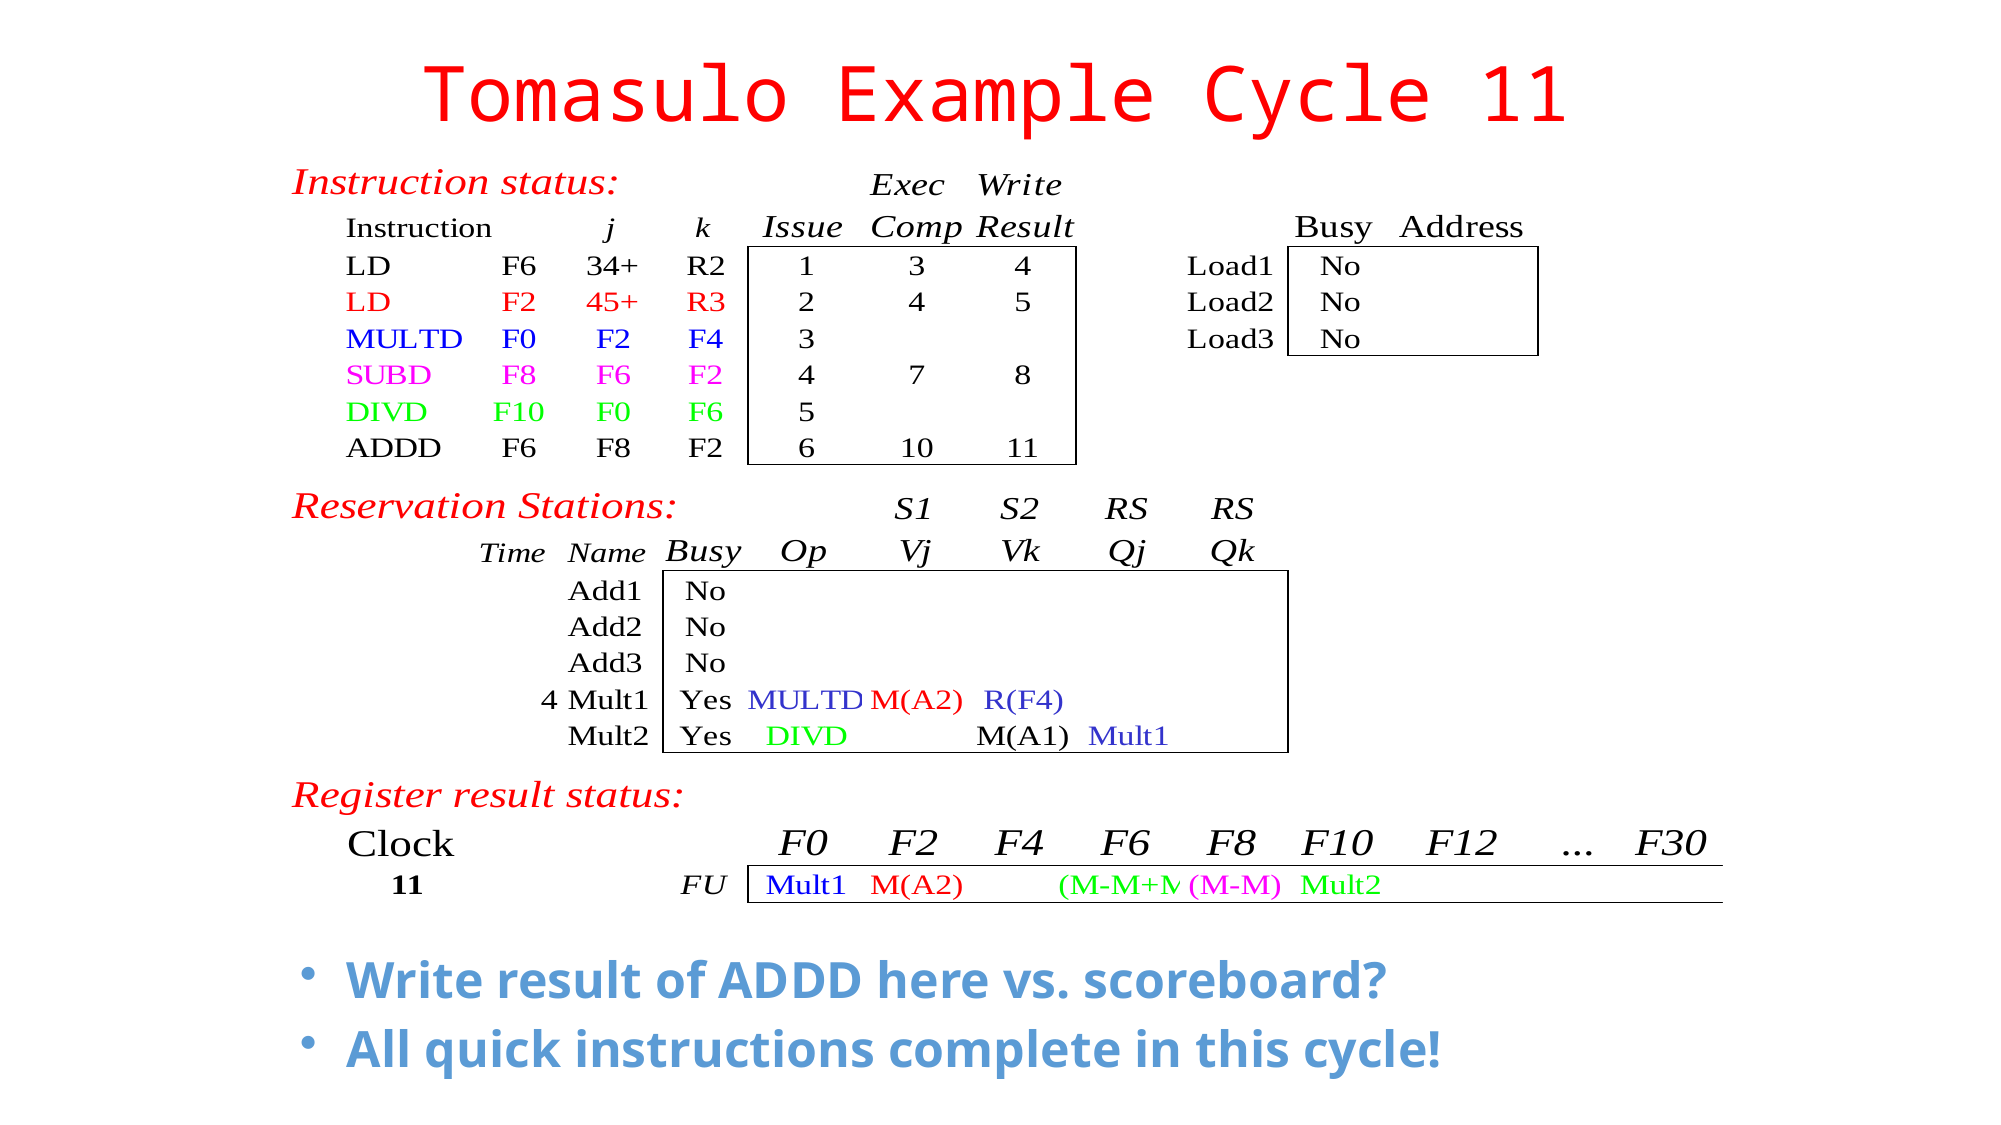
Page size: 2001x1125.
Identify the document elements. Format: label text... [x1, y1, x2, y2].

title Tomasulo Example Cycle 11 [375, 37, 1618, 156]
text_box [284, 156, 1725, 976]
text_box Write result of ADDD here vs. scoreboard? All quick instructions complete in this cycle! [284, 976, 1679, 1034]
